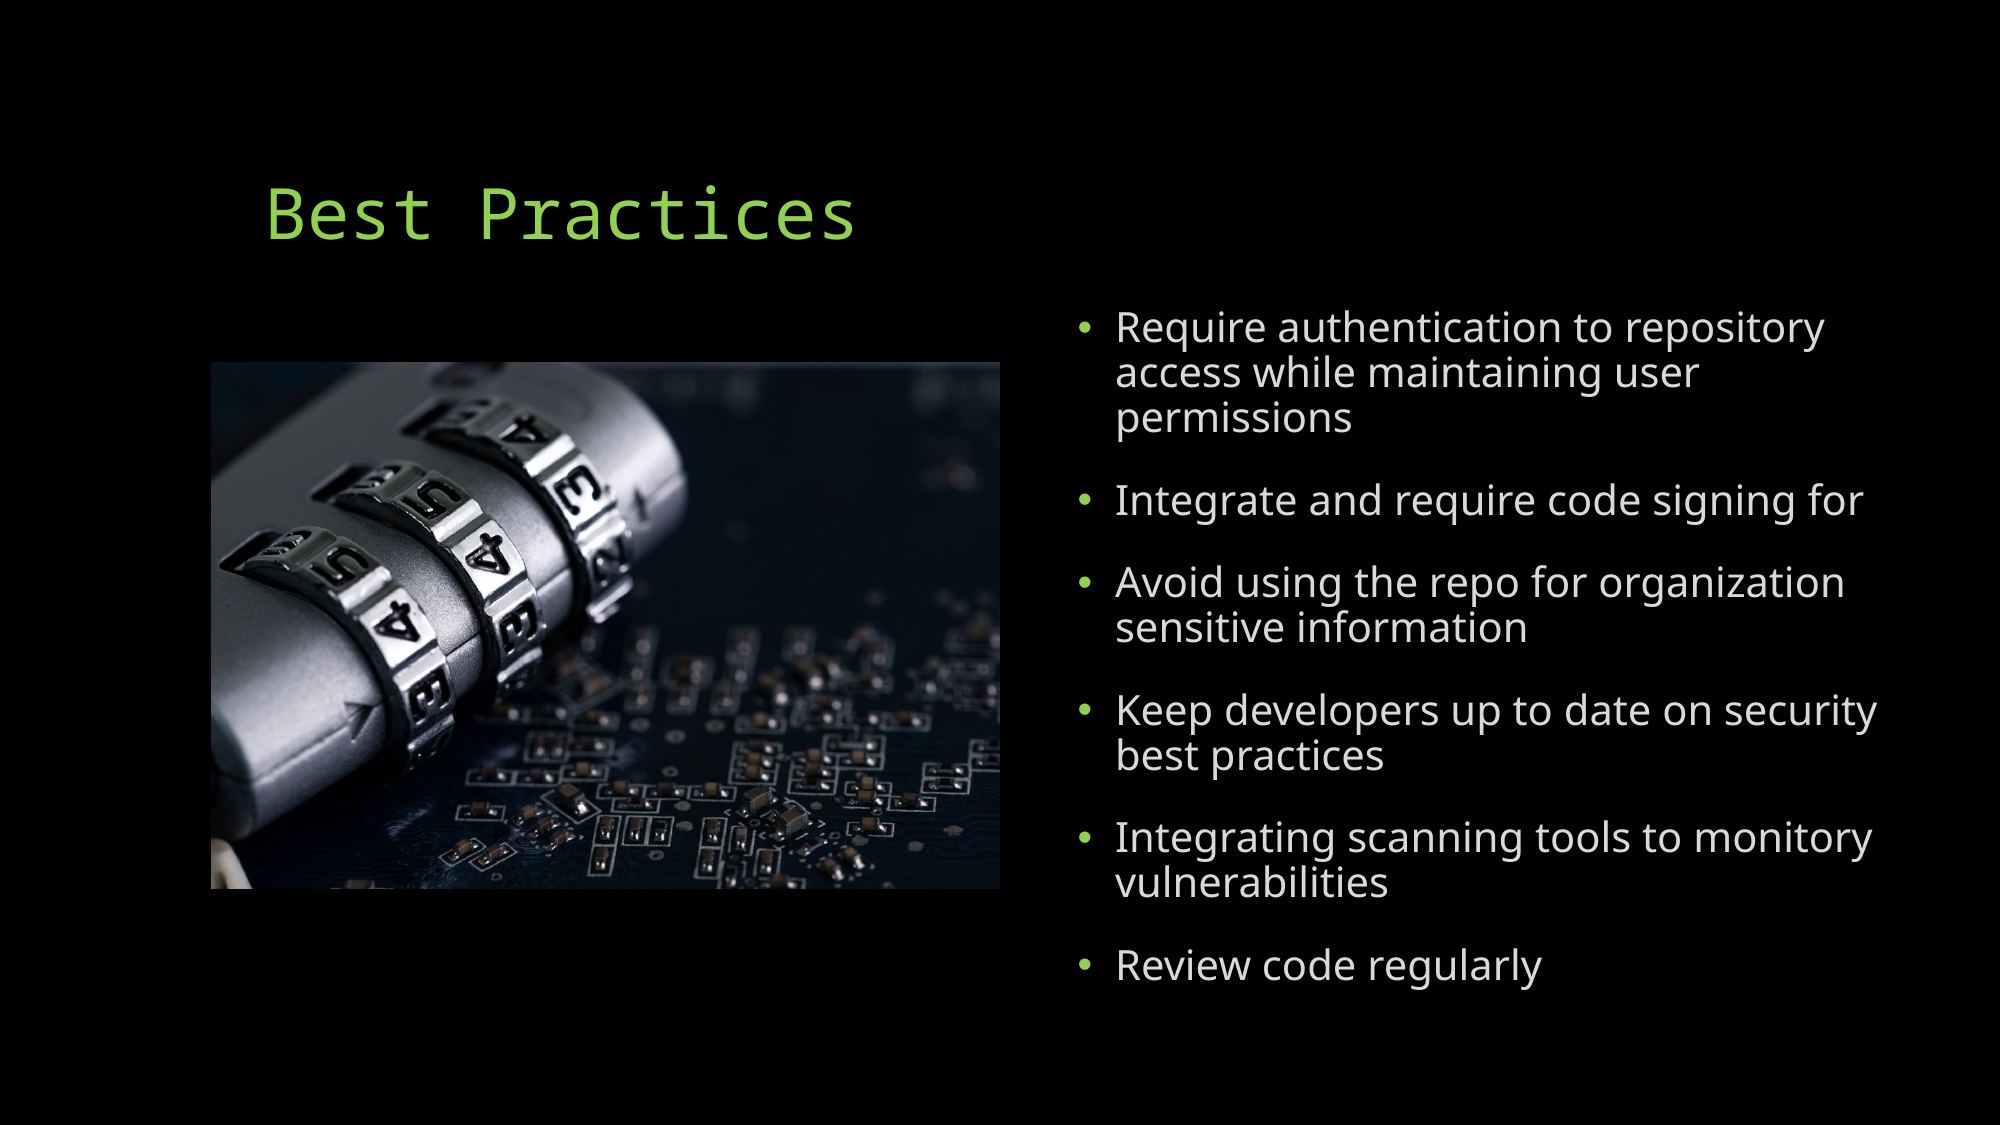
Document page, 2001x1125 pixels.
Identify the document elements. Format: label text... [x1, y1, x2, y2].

picture [211, 362, 1000, 889]
title Best Practices [249, 75, 1750, 263]
list Require authentication to repository access while maintaining user permissions Integrate and require code signing for Avoid using the repo for organization sensitive information Keep developers up to date on security best practices Integrating scanning tools to monitory vulnerabilities Review code regularly [1062, 299, 1900, 1000]
